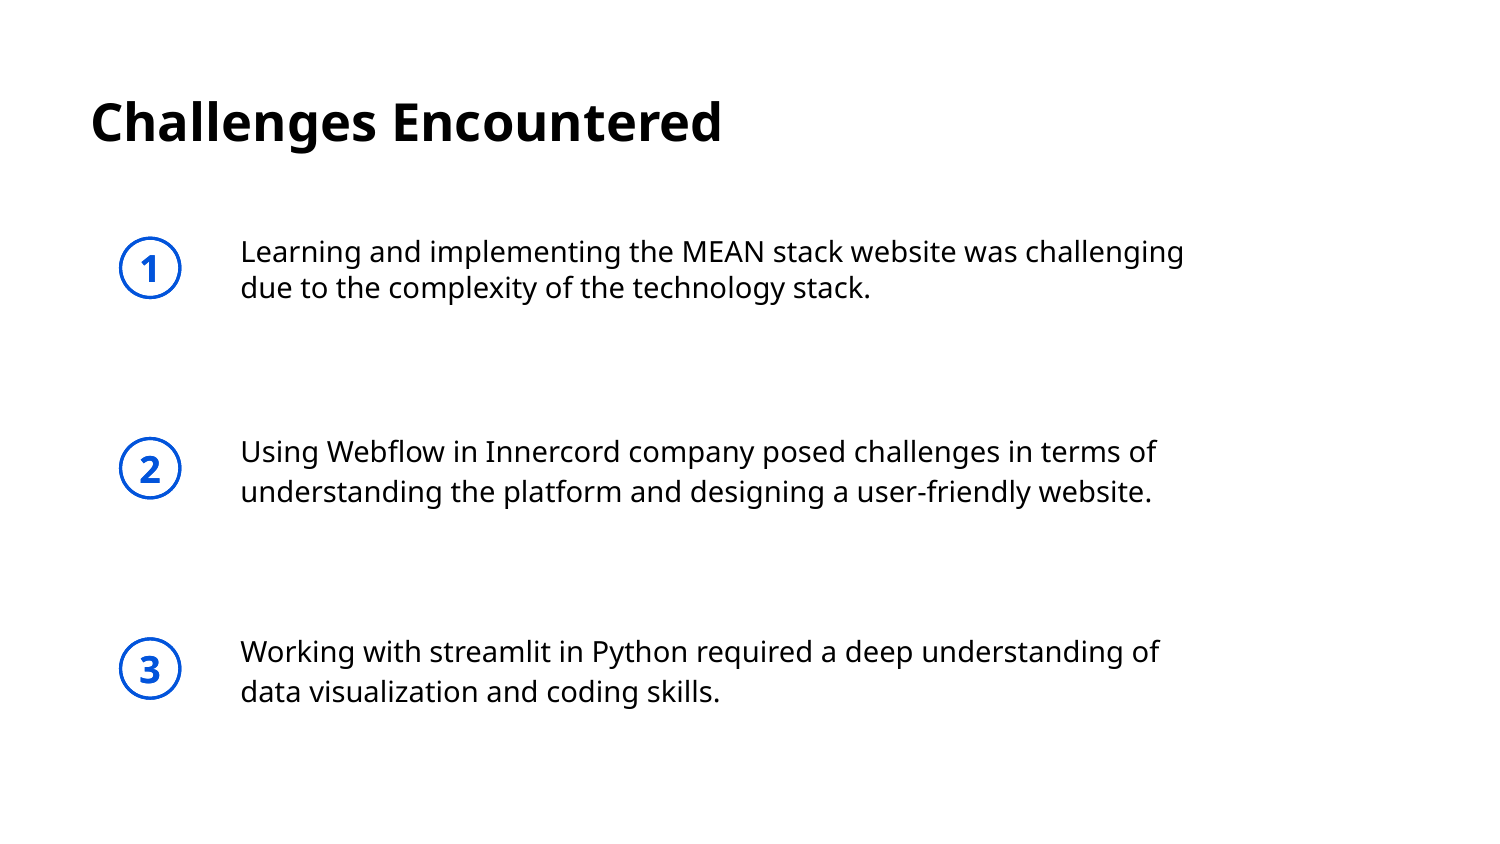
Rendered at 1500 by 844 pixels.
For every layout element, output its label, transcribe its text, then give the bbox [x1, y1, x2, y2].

text_box 3 [120, 638, 180, 699]
list Working with streamlit in Python required a deep understanding of data visualization and coding skills. [225, 587, 1201, 750]
title Challenges Encountered [75, 72, 1425, 167]
text_box 2 [120, 438, 180, 498]
list Learning and implementing the MEAN stack website was challenging due to the complexity of the technology stack. [225, 187, 1201, 349]
text_box 1 [120, 238, 180, 298]
list Using Webflow in Innercord company posed challenges in terms of understanding the platform and designing a user-friendly website. [225, 387, 1201, 550]
